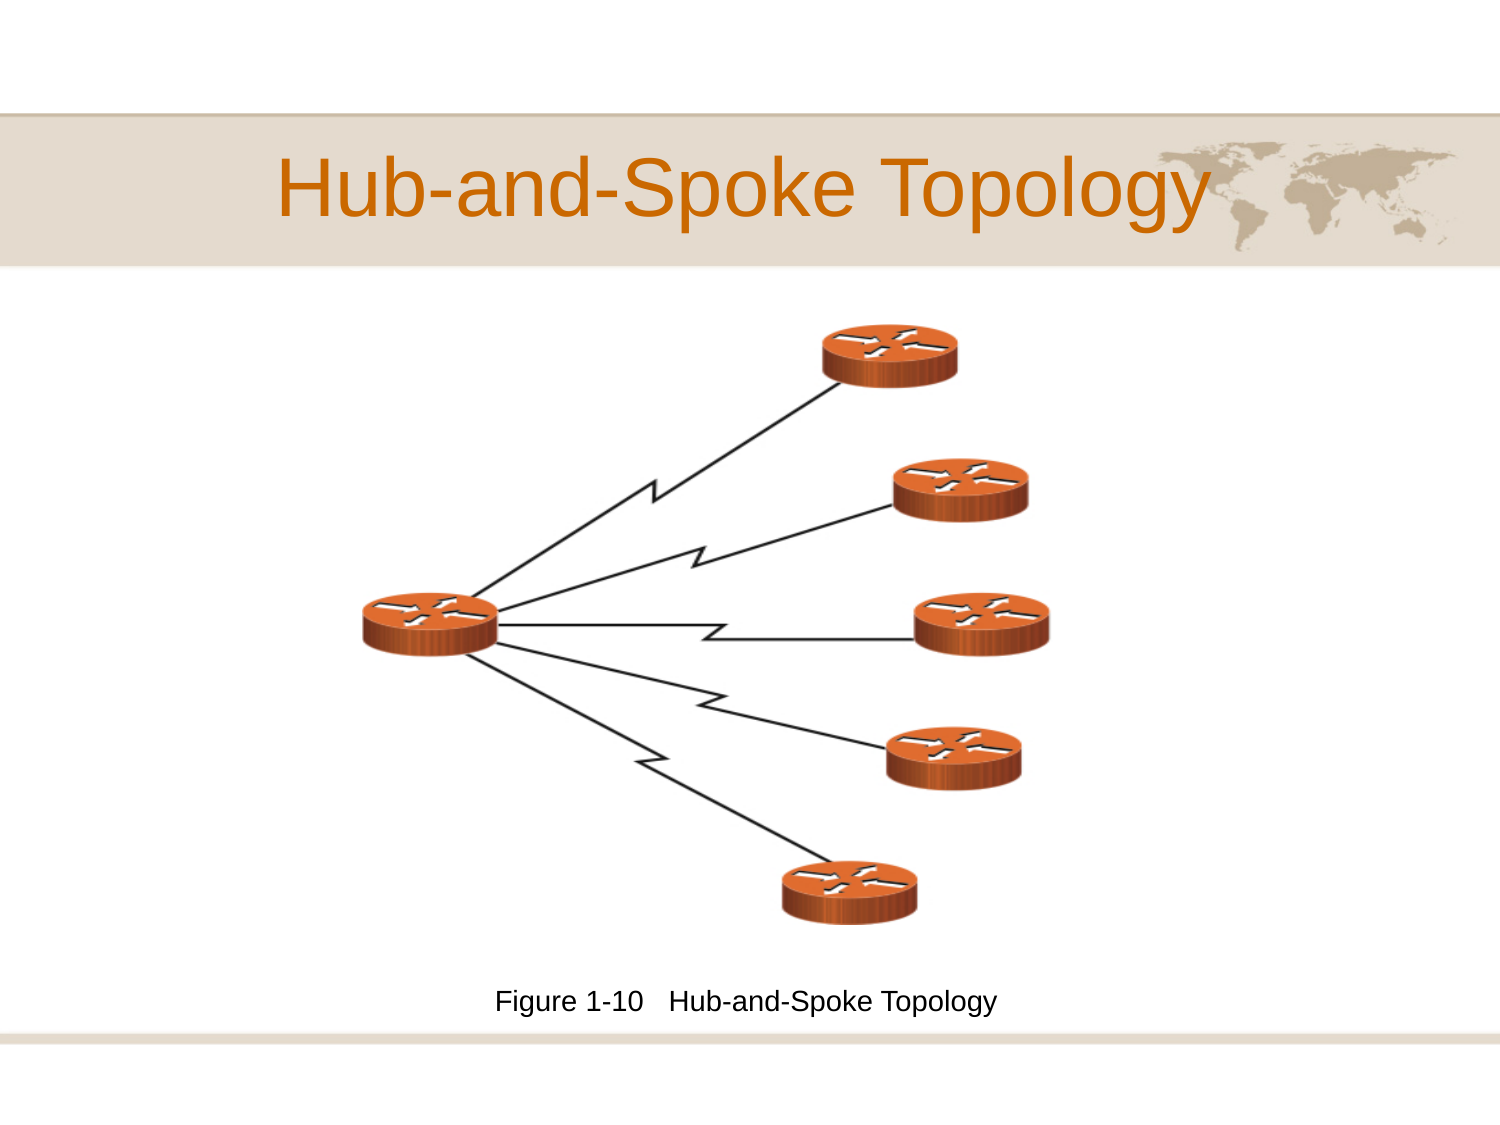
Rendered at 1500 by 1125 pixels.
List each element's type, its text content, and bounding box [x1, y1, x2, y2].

picture [0, 0, 1500, 1125]
title Hub-and-Spoke Topology [68, 135, 1419, 231]
text_box [137, 999, 1500, 1113]
text_box Figure 1-10 Hub-and-Spoke Topology [152, 974, 1341, 1025]
